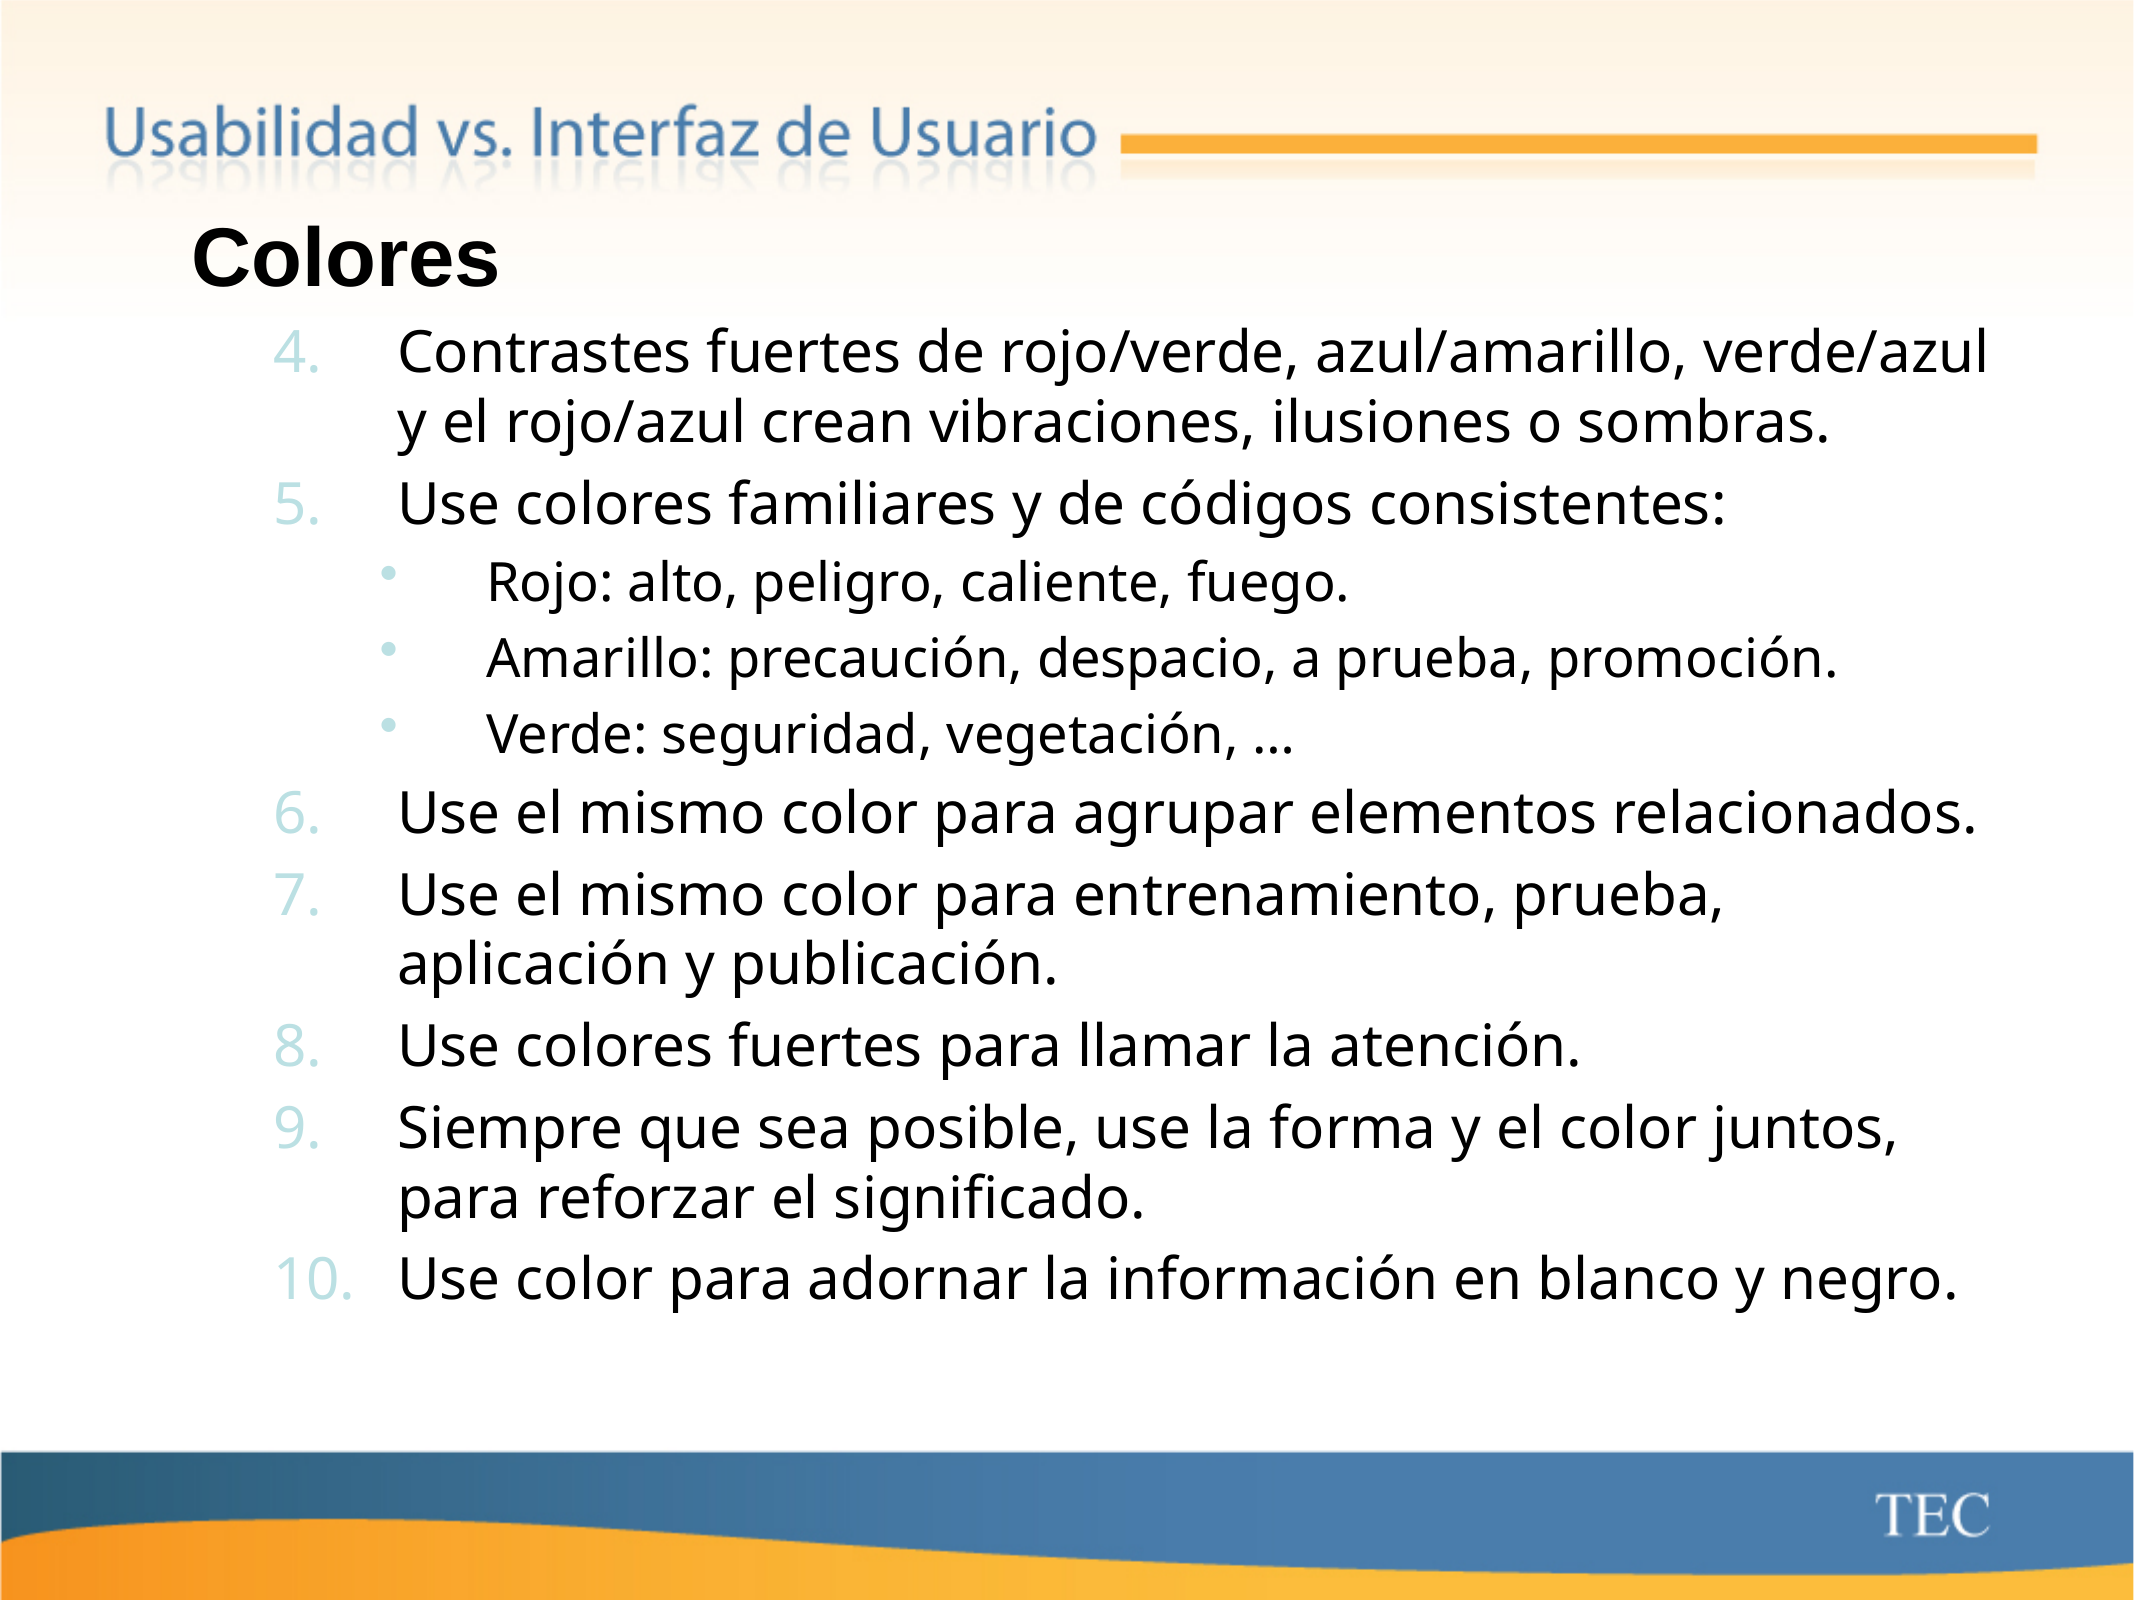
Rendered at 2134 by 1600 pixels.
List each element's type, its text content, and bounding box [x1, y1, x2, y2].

list Contrastes fuertes de rojo/verde, azul/amarillo, verde/azul y el rojo/azul crean vibraciones, ilusiones o sombras. Use colores familiares y de códigos consistentes: Rojo: alto, peligro, caliente, fuego. Amarillo: precaución, despacio, a prueba, promoción. Verde: seguridad, vegetación, … Use el mismo color para agrupar elementos relacionados. Use el mismo color para entrenamiento, prueba, aplicación y publicación. Use colores fuertes para llamar la atención. Siempre que sea posible, use la forma y el color juntos, para reforzar el significado. Use color para adornar la información en blanco y negro. [144, 303, 2013, 1344]
title Colores [183, 141, 1998, 312]
picture [0, 0, 2134, 1600]
